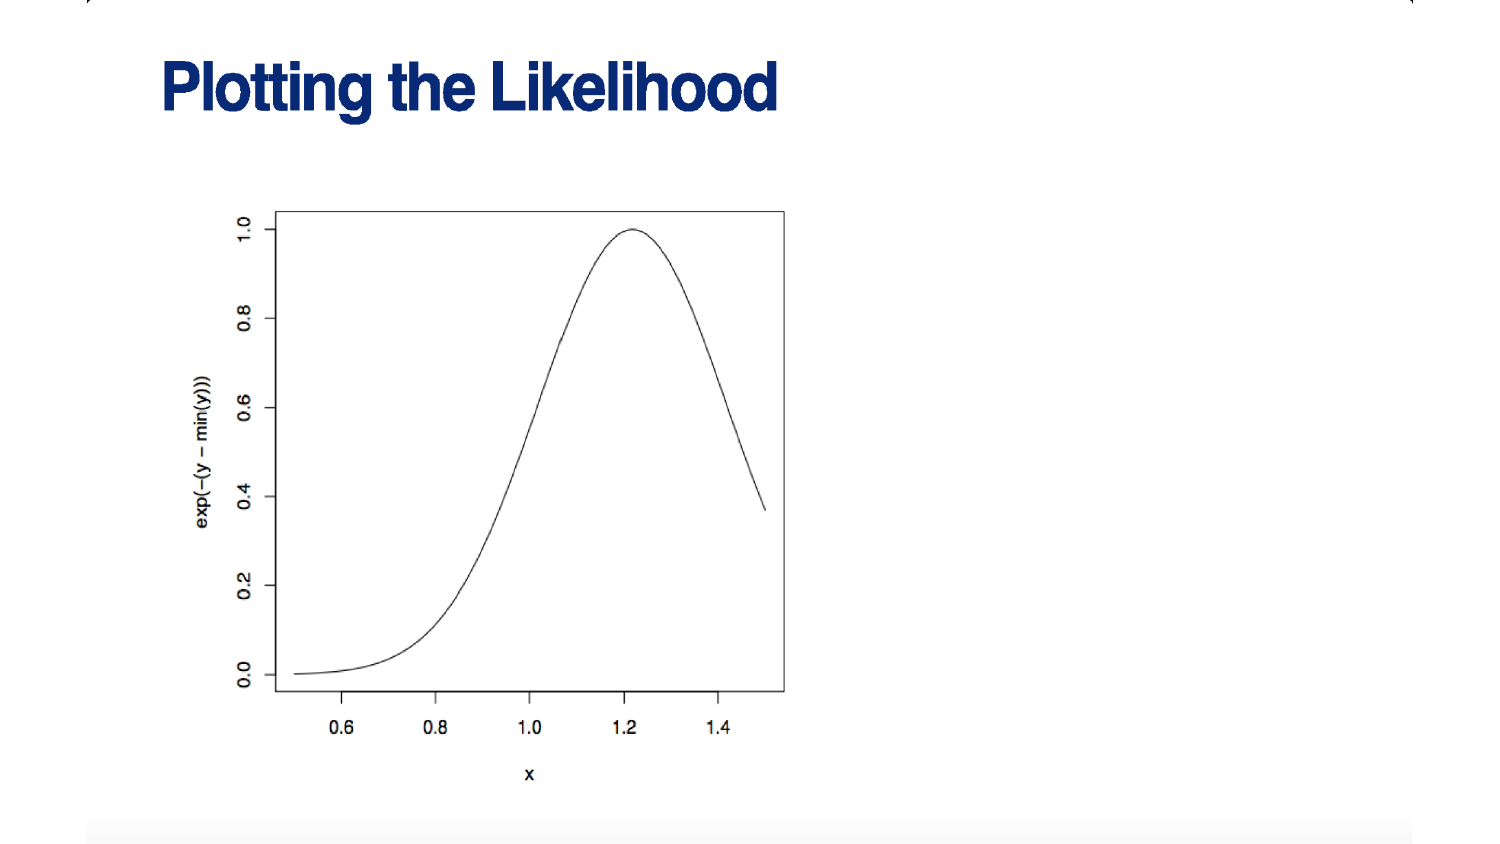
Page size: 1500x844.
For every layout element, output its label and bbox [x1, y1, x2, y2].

picture [86, 0, 1414, 844]
